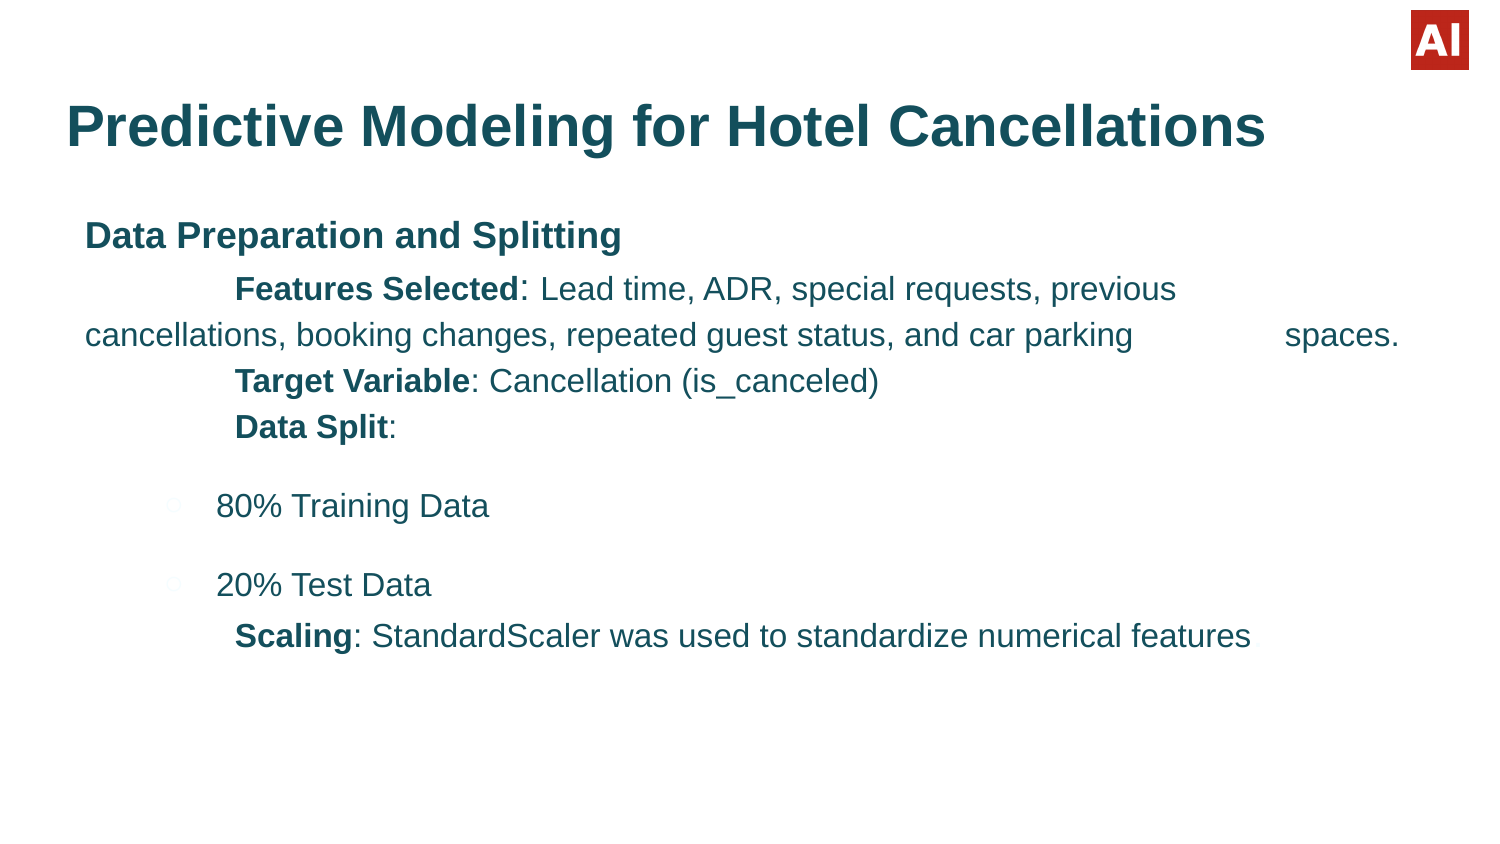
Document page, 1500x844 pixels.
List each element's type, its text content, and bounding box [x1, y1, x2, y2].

title Predictive Modeling for Hotel Cancellations [51, 72, 1449, 167]
list Data Preparation and Splitting Features Selected: Lead time, ADR, special requests, previous cancellations, booking changes, repeated guest status, and car parking spaces. Target Variable: Cancellation (is_canceled) Data Split: 80% Training Data 20% Test Data Scaling: StandardScaler was used to standardize numerical features. [51, 189, 1449, 750]
picture [1411, 10, 1469, 70]
